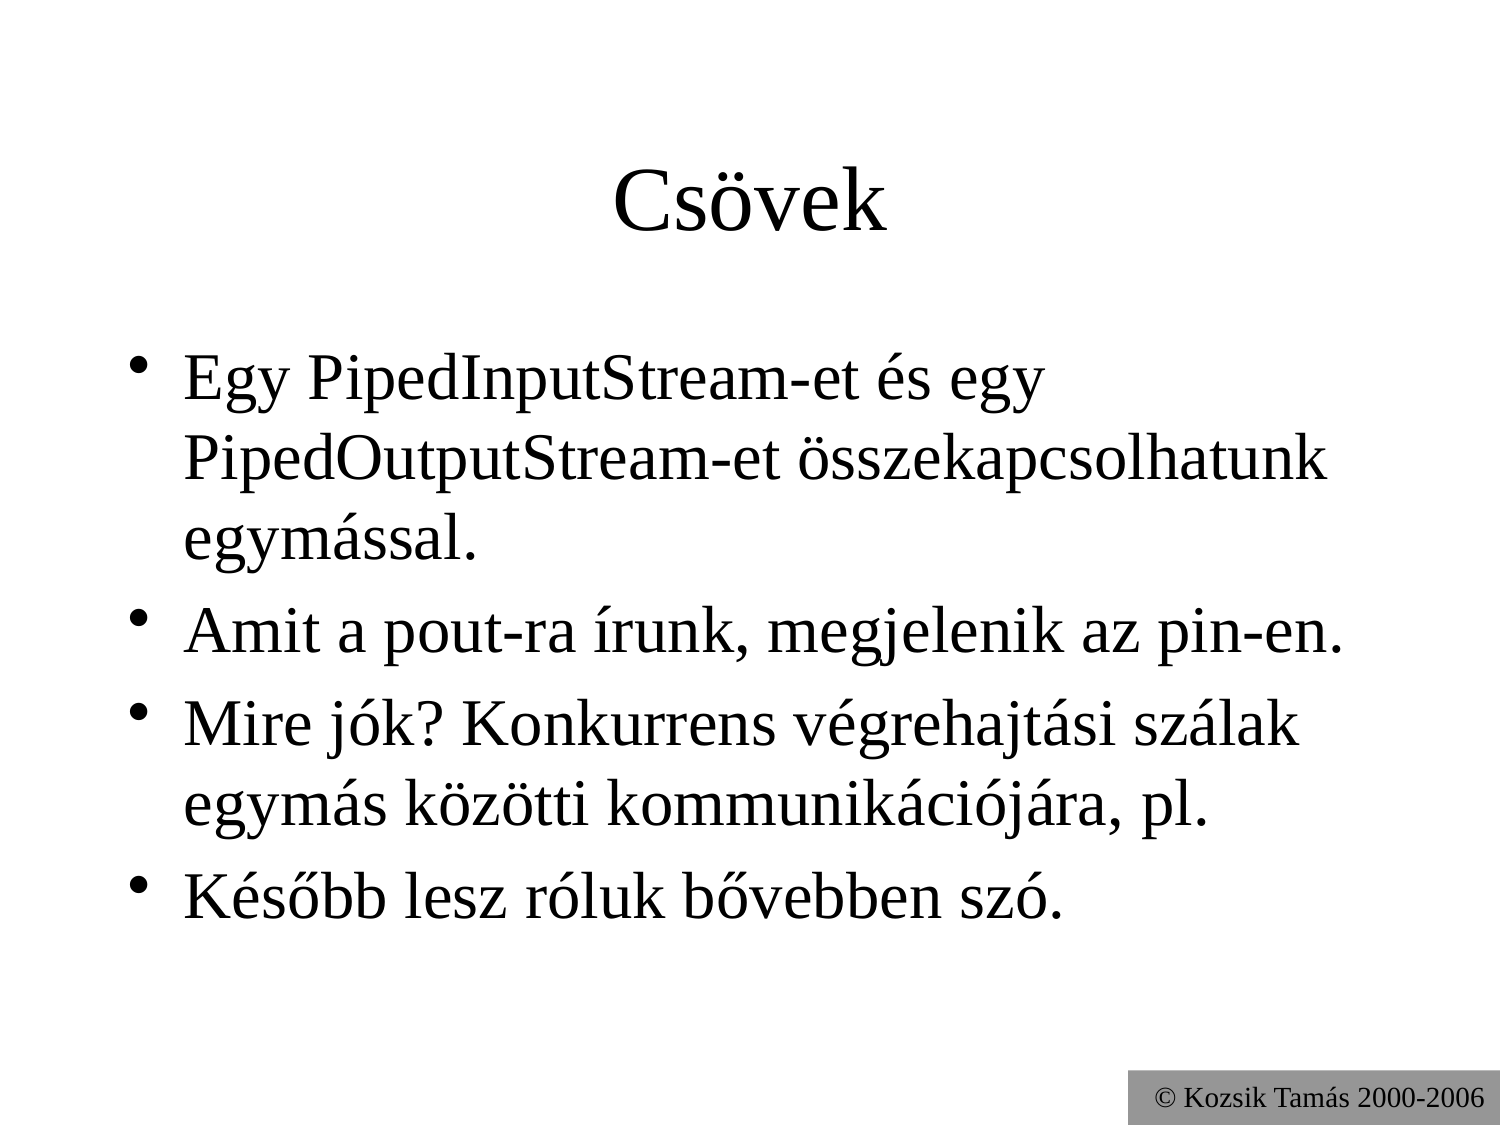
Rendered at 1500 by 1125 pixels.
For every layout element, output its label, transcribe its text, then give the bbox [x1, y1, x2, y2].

list Egy PipedInputStream-et és egy PipedOutputStream-et összekapcsolhatunk egymással. Amit a pout-ra írunk, megjelenik az pin-en. Mire jók? Konkurrens végrehajtási szálak egymás közötti kommunikációjára, pl. Később lesz róluk bővebben szó. [112, 324, 1388, 1000]
title Csövek [112, 99, 1388, 288]
footer © Kozsik Tamás 2000-2006 [1128, 1070, 1500, 1125]
